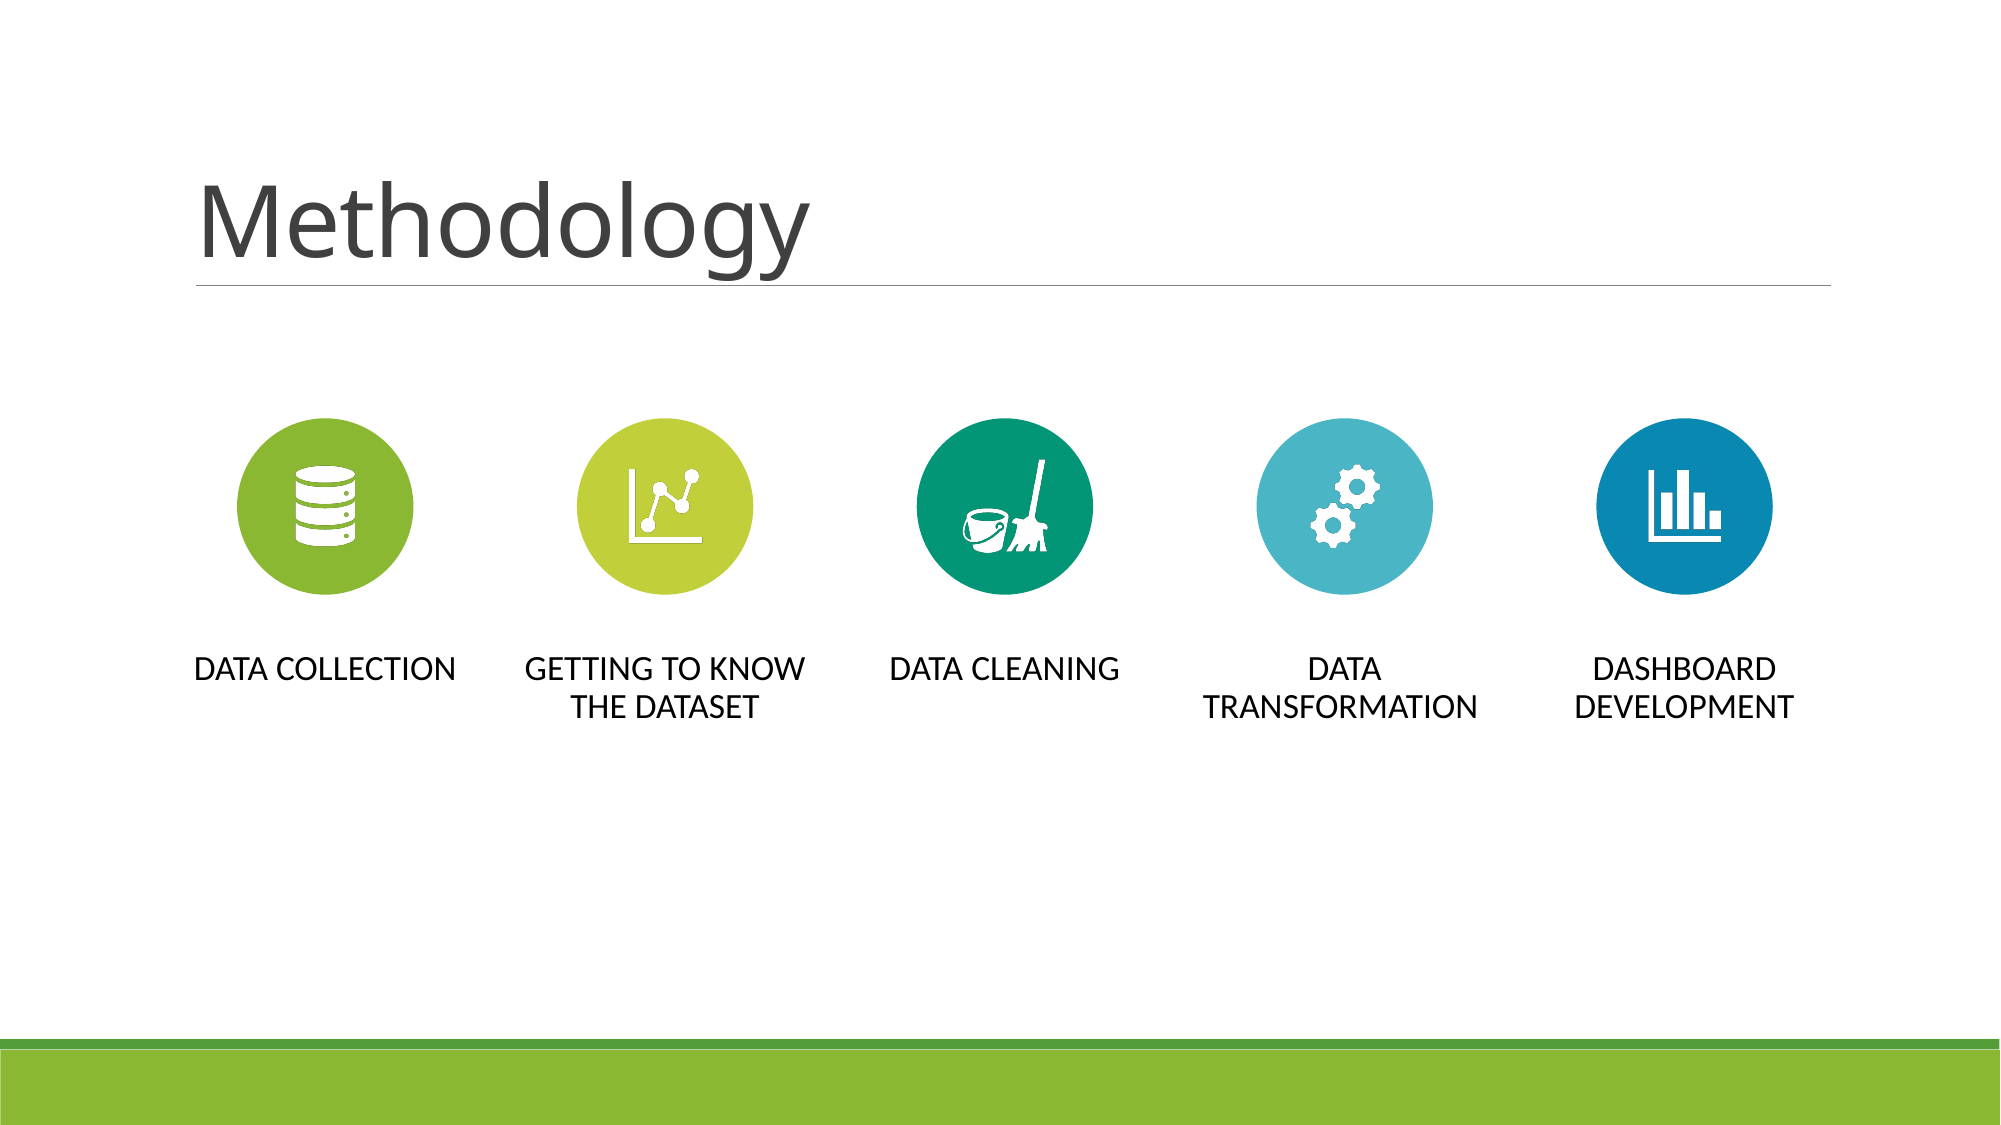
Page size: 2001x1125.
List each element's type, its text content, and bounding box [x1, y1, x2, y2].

title Methodology [180, 47, 1830, 278]
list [179, 280, 1831, 903]
